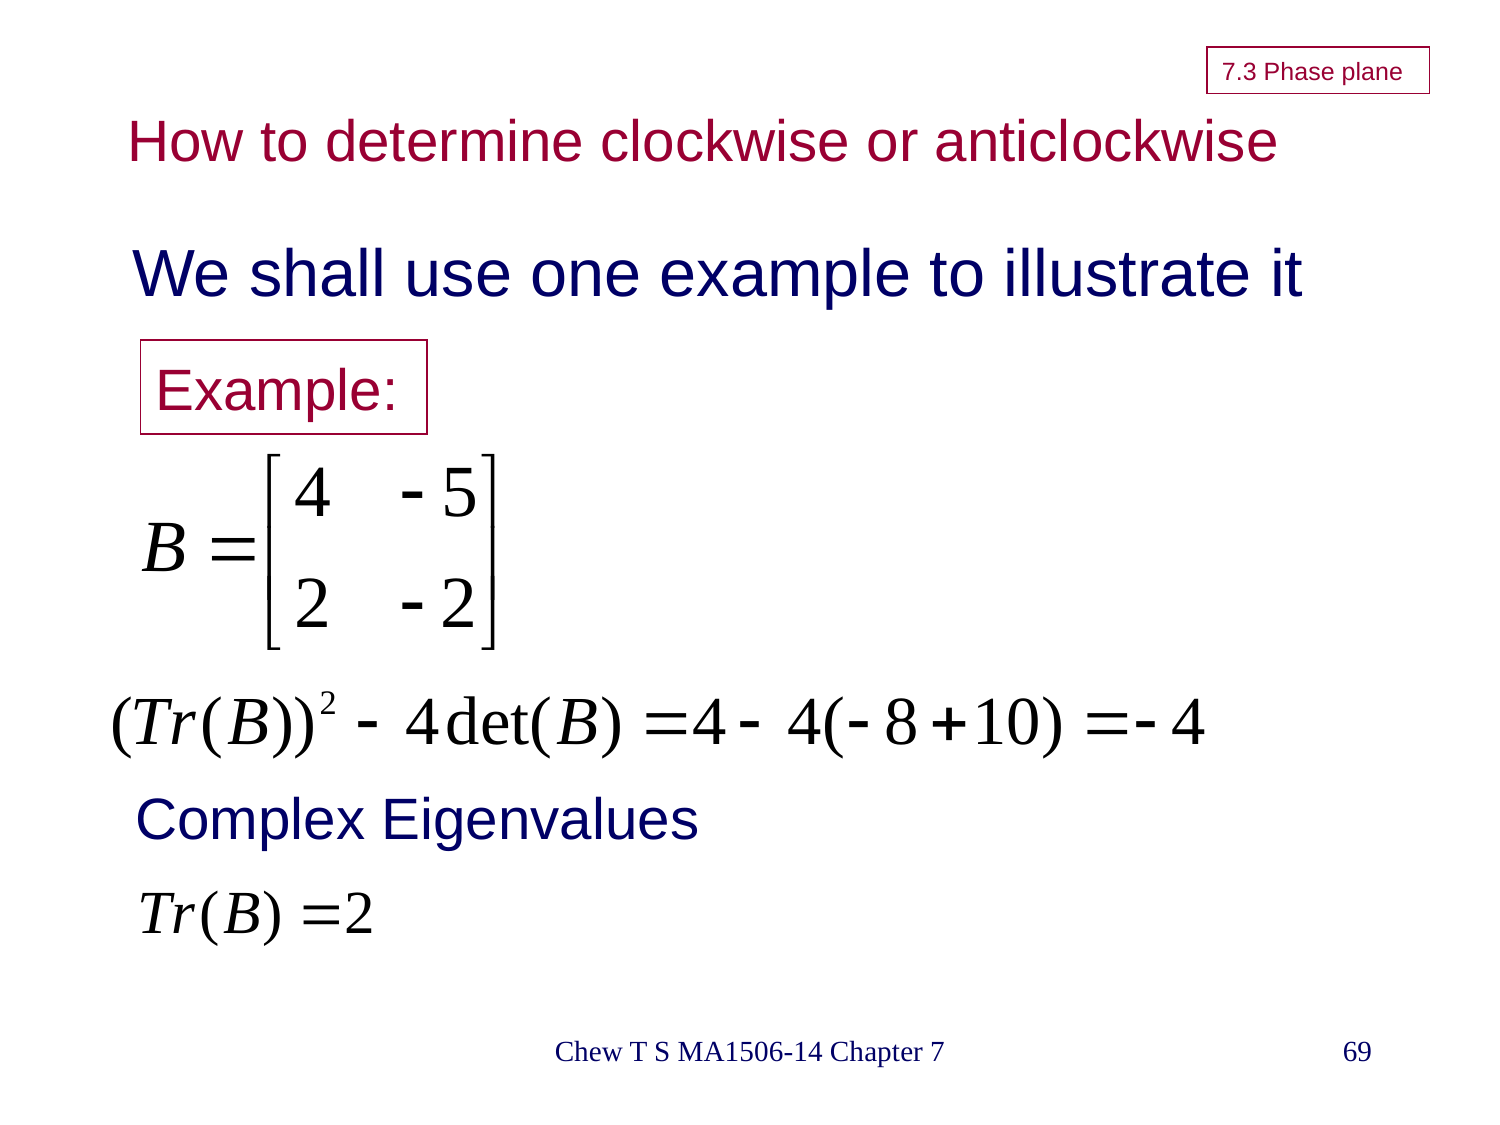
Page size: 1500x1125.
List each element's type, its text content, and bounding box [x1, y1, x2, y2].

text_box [135, 448, 514, 658]
slide_number 69 [1074, 1024, 1388, 1101]
text_box Example: [140, 339, 428, 434]
text_box 7.3 Phase plane [1206, 46, 1430, 94]
title How to determine clockwise or anticlockwise [112, 99, 1384, 176]
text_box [105, 679, 1212, 770]
footer Chew T S MA1506-14 Chapter 7 [512, 1024, 988, 1101]
text_box Complex Eigenvalues [120, 779, 715, 859]
list We shall use one example to illustrate it [116, 222, 1393, 317]
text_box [135, 881, 381, 956]
